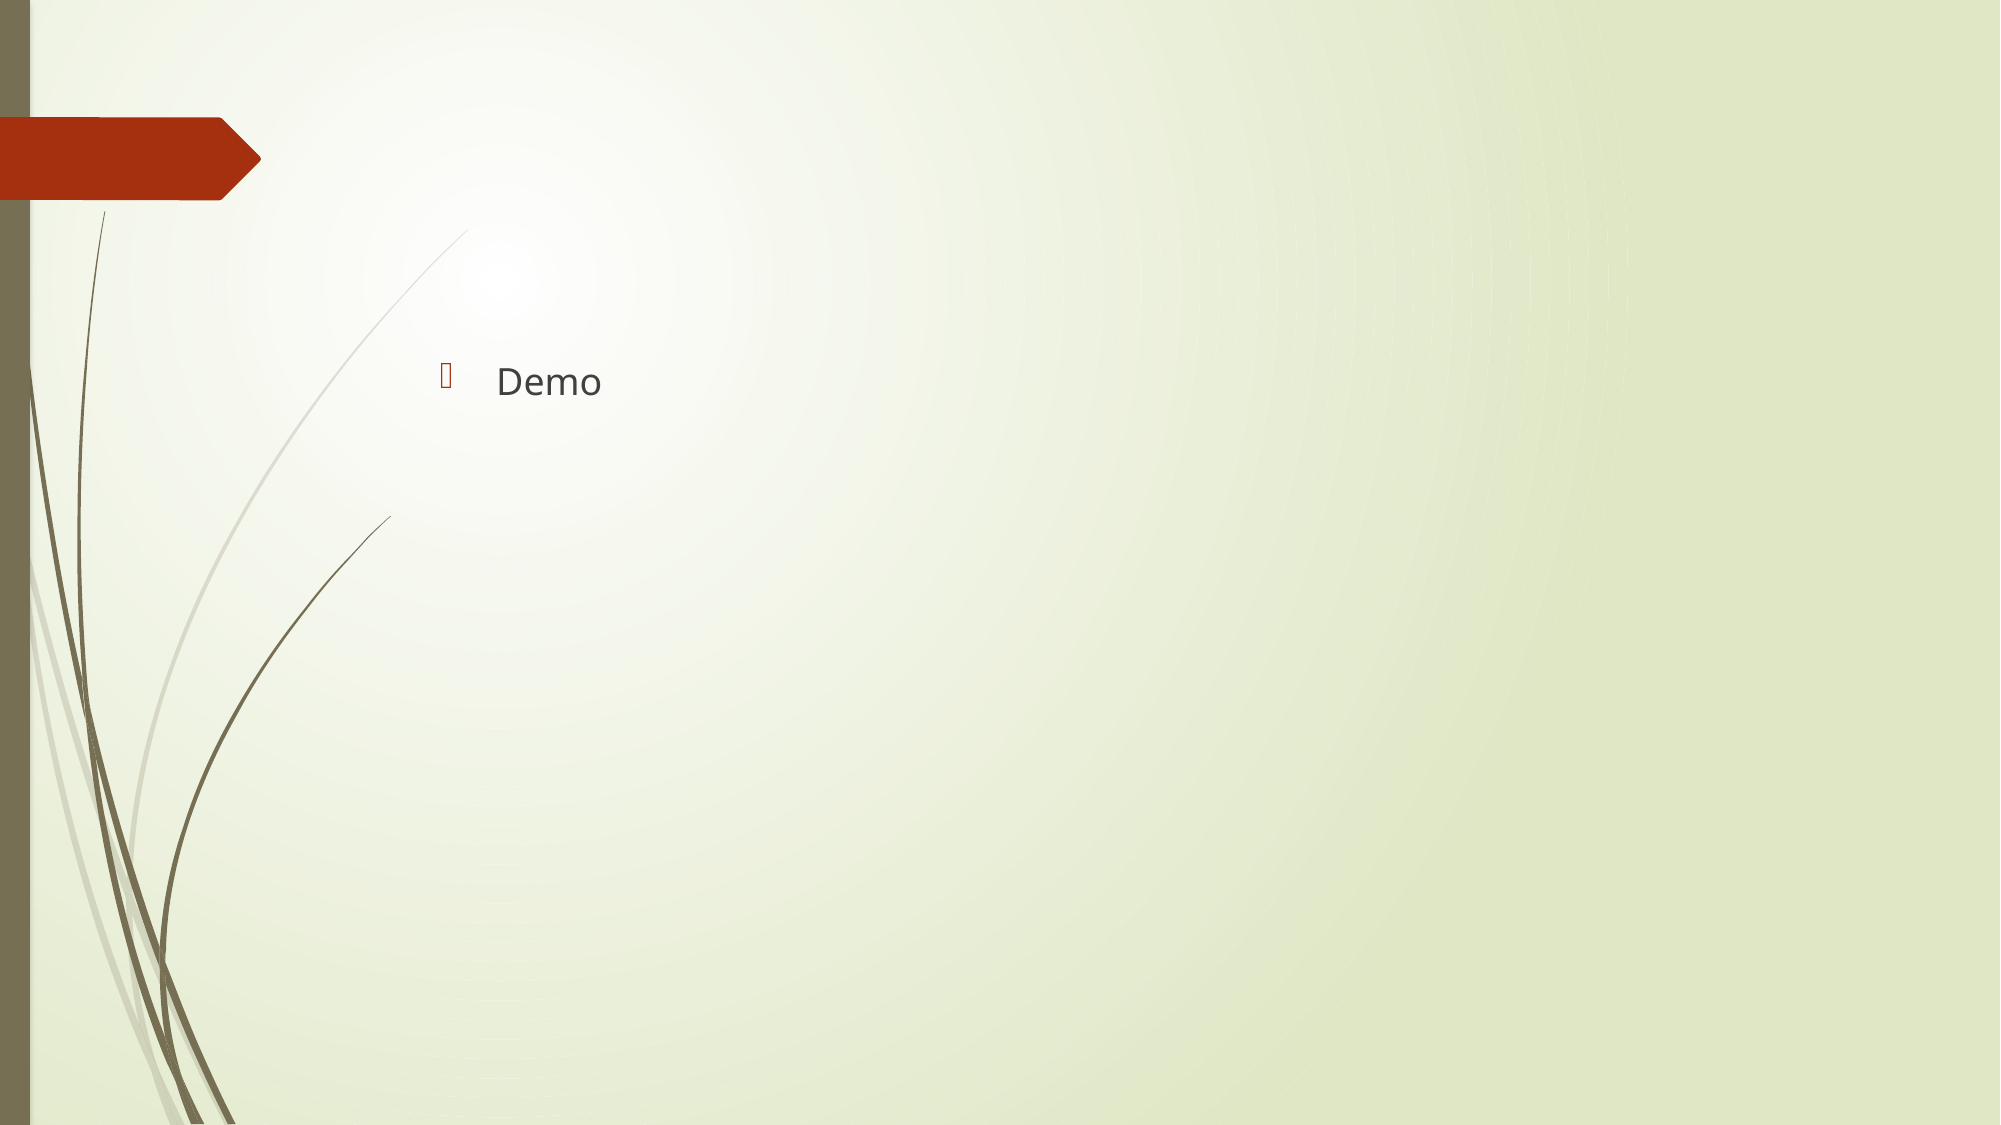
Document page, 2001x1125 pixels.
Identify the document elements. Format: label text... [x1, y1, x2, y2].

list Demo [424, 350, 1888, 970]
